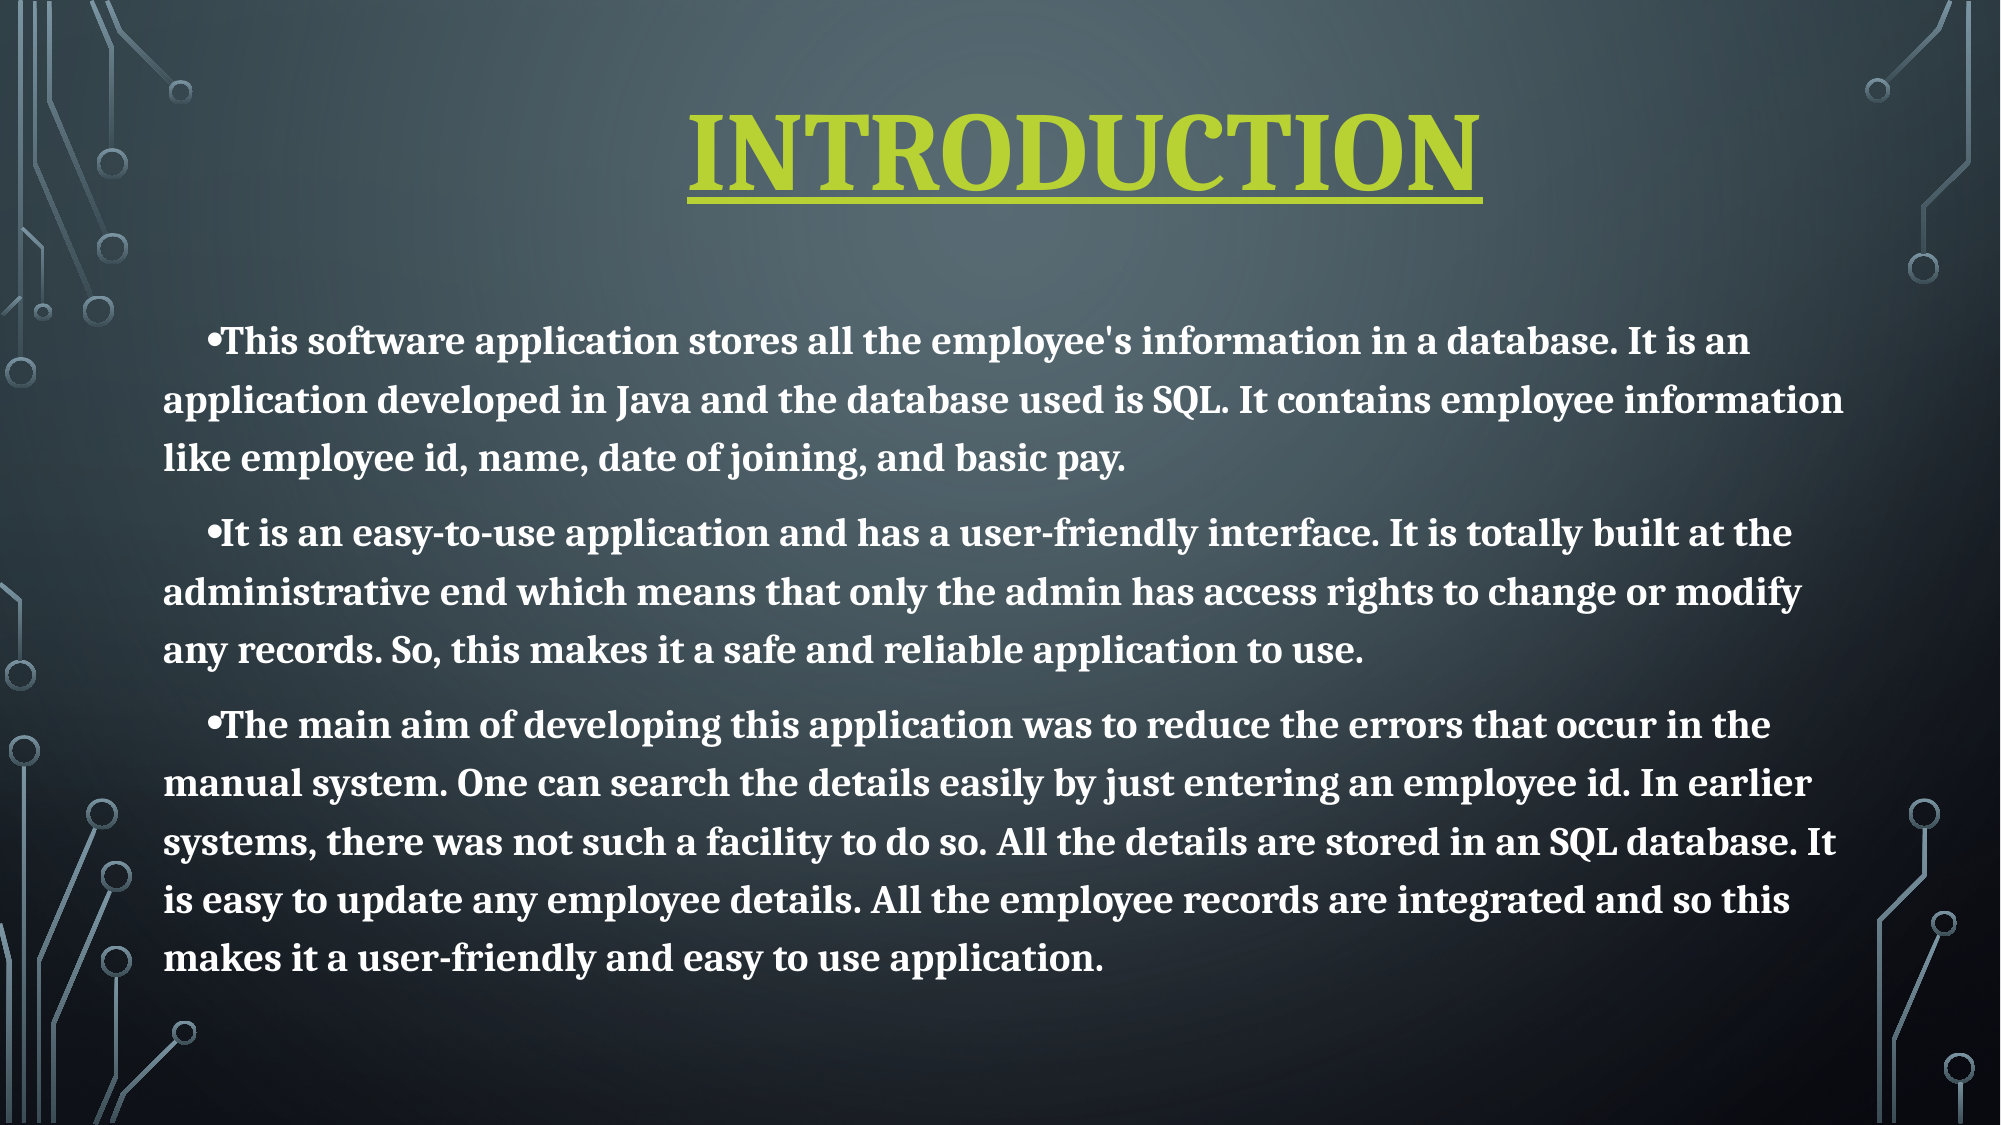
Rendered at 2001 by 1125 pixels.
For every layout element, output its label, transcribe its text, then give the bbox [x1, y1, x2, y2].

list This software application stores all the employee's information in a database. It is an application developed in Java and the database used is SQL. It contains employee information like employee id, name, date of joining, and basic pay. It is an easy-to-use application and has a user-friendly interface. It is totally built at the administrative end which means that only the admin has access rights to change or modify any records. So, this makes it a safe and reliable application to use. The main aim of developing this application was to reduce the errors that occur in the manual system. One can search the details easily by just entering an employee id. In earlier systems, there was not such a facility to do so. All the details are stored in an SQL database. It is easy to update any employee details. All the employee records are integrated and so this makes it a user-friendly and easy to use application. [112, 297, 1888, 1000]
title INTRODUCTION [378, 47, 1791, 260]
